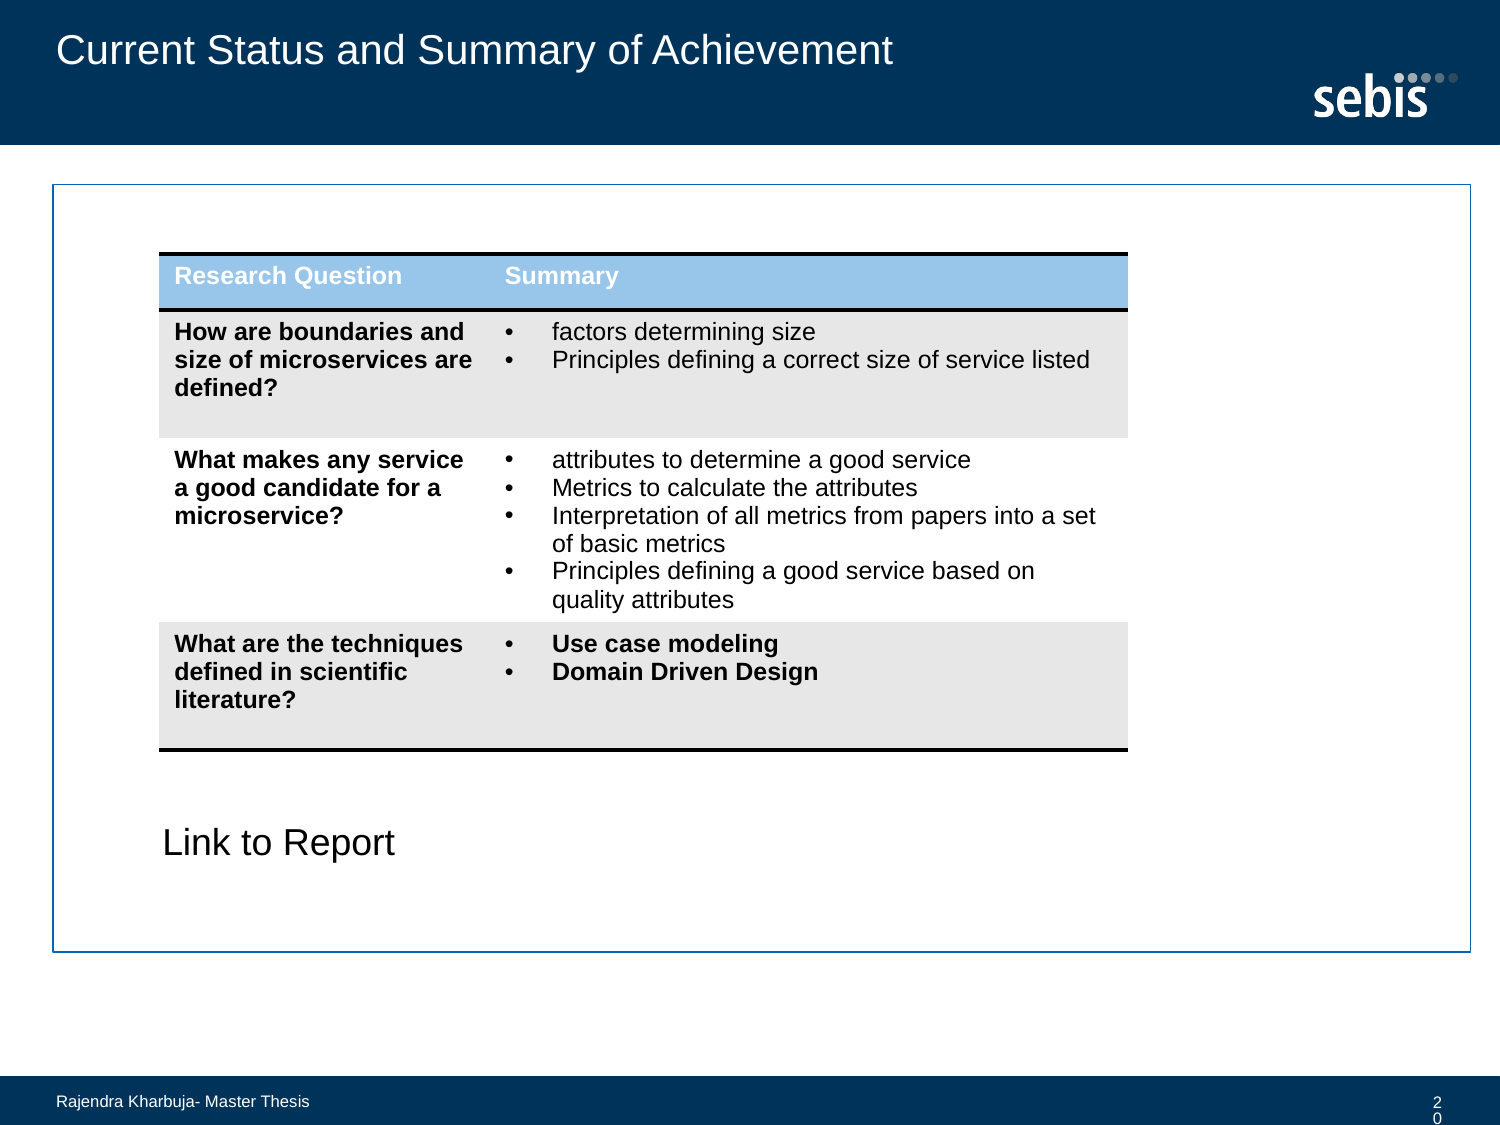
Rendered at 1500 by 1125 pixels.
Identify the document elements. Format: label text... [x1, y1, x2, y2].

footer Rajendra Kharbuja- Master Thesis [40, 1077, 361, 1125]
text_box [53, 184, 1471, 953]
title Current Status and Summary of Achievement [40, 13, 1278, 73]
text_box Link to Report [147, 810, 1377, 871]
slide_number 20 [1417, 1077, 1460, 1125]
